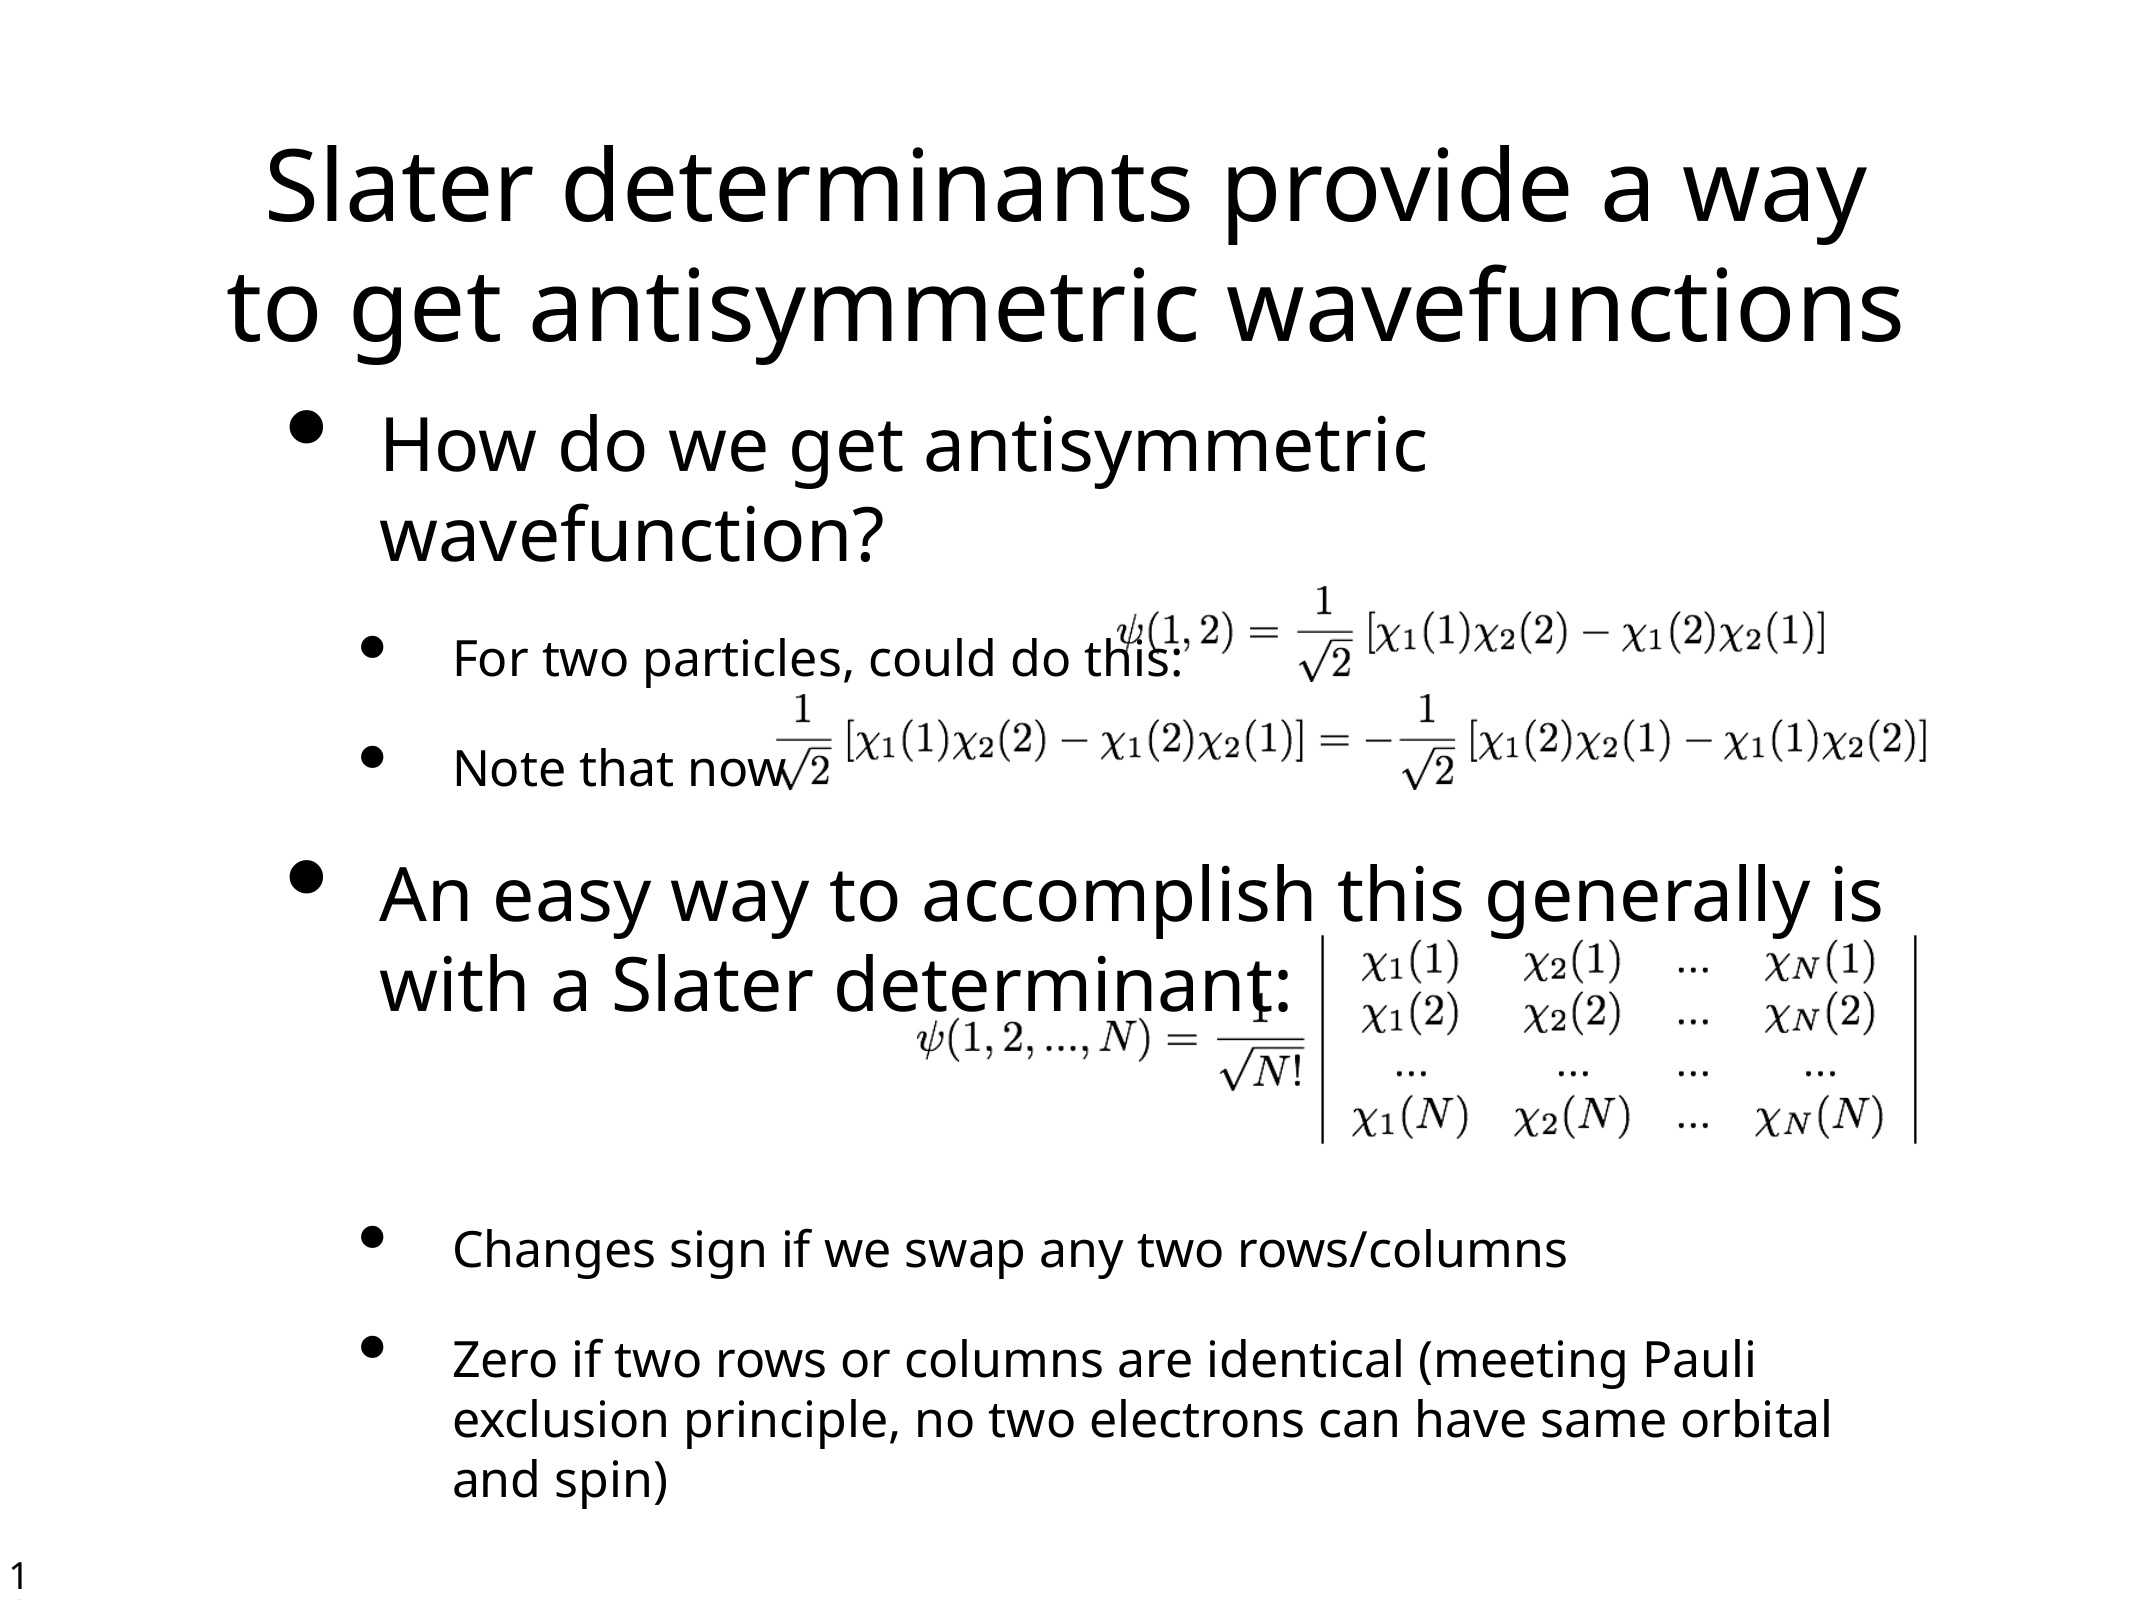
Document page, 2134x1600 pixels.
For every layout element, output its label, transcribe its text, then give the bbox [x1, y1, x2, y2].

picture [1116, 585, 1826, 682]
slide_number 18 [0, 1543, 57, 1600]
list How do we get antisymmetric wavefunction? For two particles, could do this: Note that now An easy way to accomplish this generally is with a Slater determinant: Changes sign if we swap any two rows/columns Zero if two rows or columns are identical (meeting Pauli exclusion principle, no two electrons can have same orbital and spin) [224, 453, 1943, 1451]
picture [774, 693, 1928, 790]
picture [916, 932, 1919, 1145]
title Slater determinants provide a way to get antisymmetric wavefunctions [207, 41, 1926, 443]
